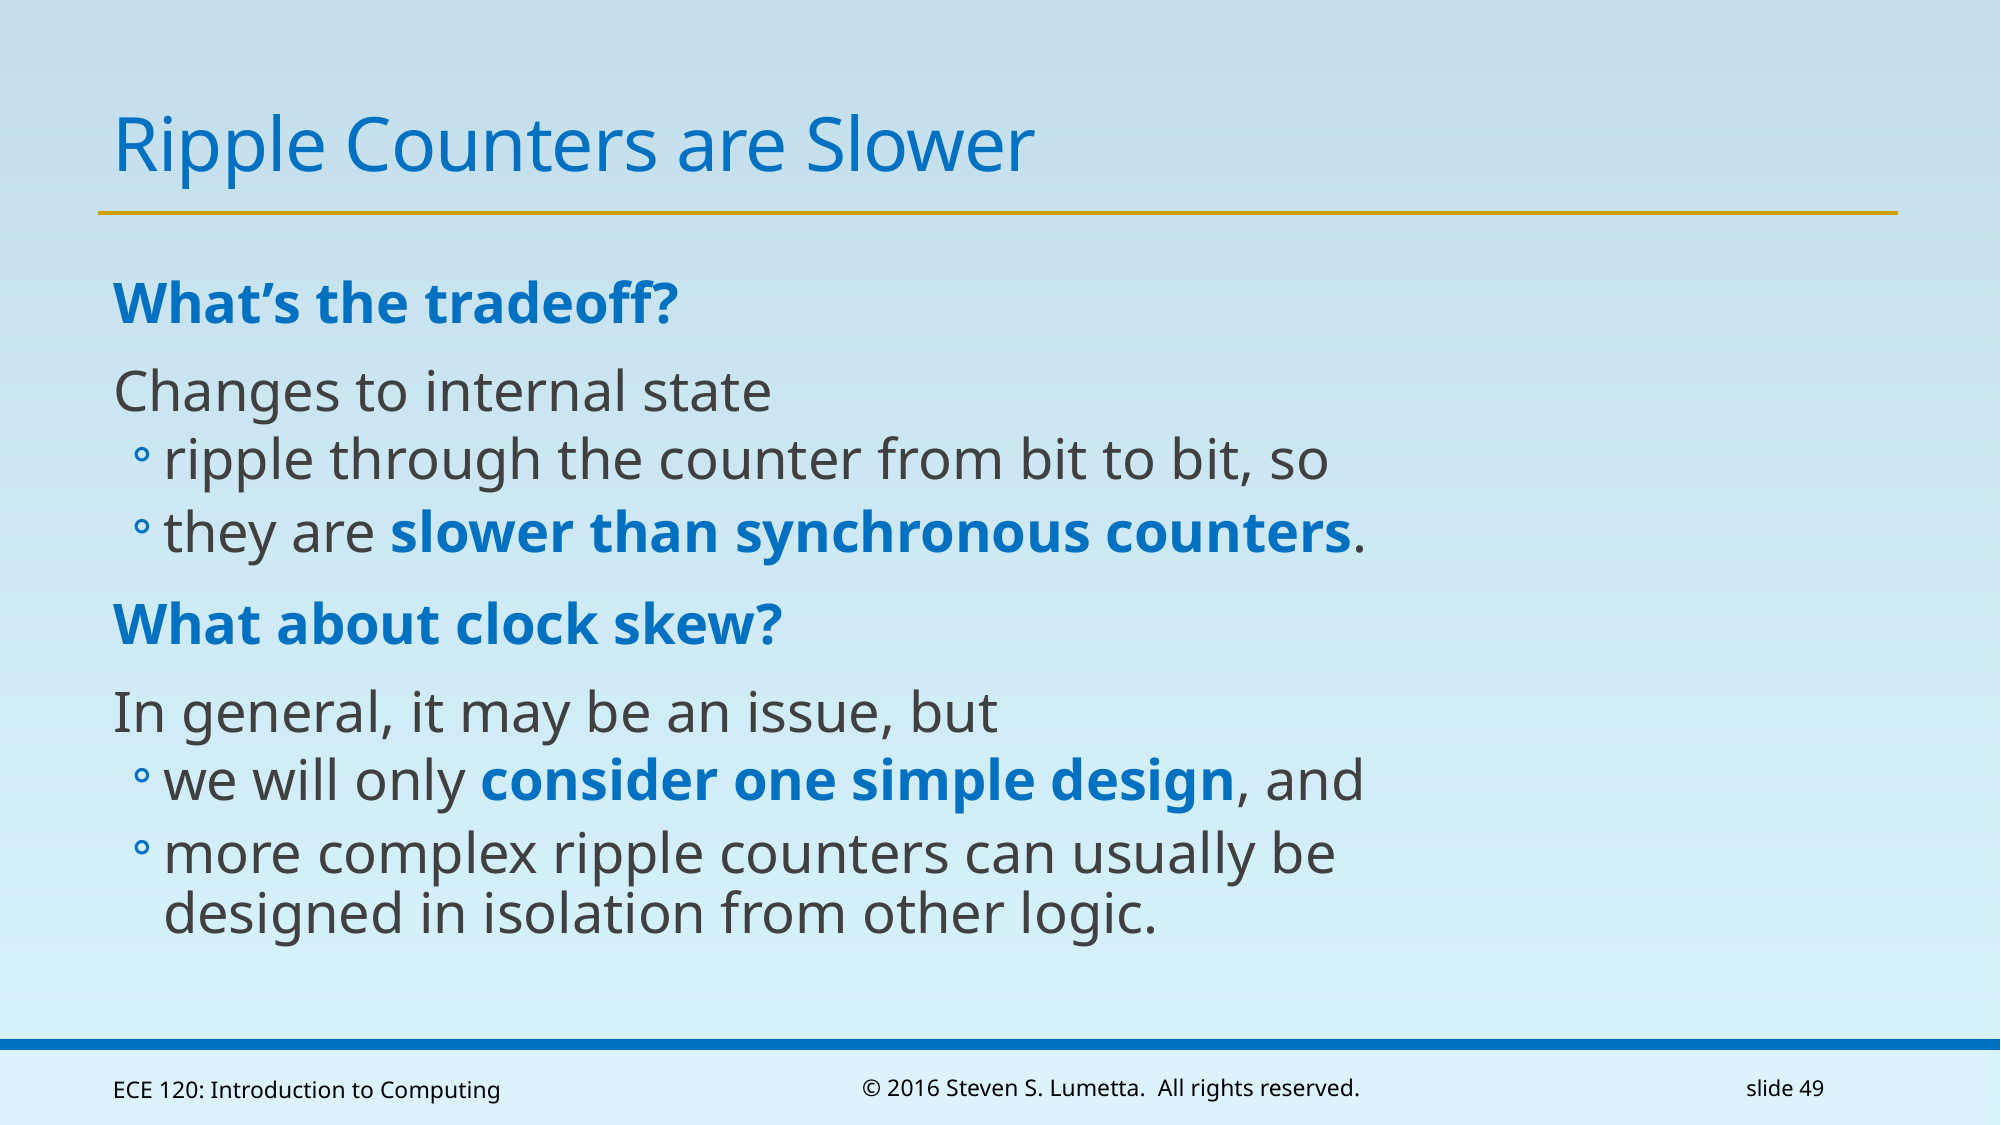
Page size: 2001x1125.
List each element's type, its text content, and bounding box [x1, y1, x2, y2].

list What’s the tradeoff? Changes to internal state ripple through the counter from bit to bit, so they are slower than synchronous counters. What about clock skew? In general, it may be an issue, but we will only consider one simple design, and more complex ripple counters can usually be designed in isolation from other logic. [97, 267, 1377, 963]
footer © 2016 Steven S. Lumetta. All rights reserved. [604, 1059, 1376, 1120]
slide_number slide 49 [1624, 1059, 1840, 1120]
title Ripple Counters are Slower [97, 88, 1900, 194]
slide_number ECE 120: Introduction to Computing [97, 1059, 586, 1120]
